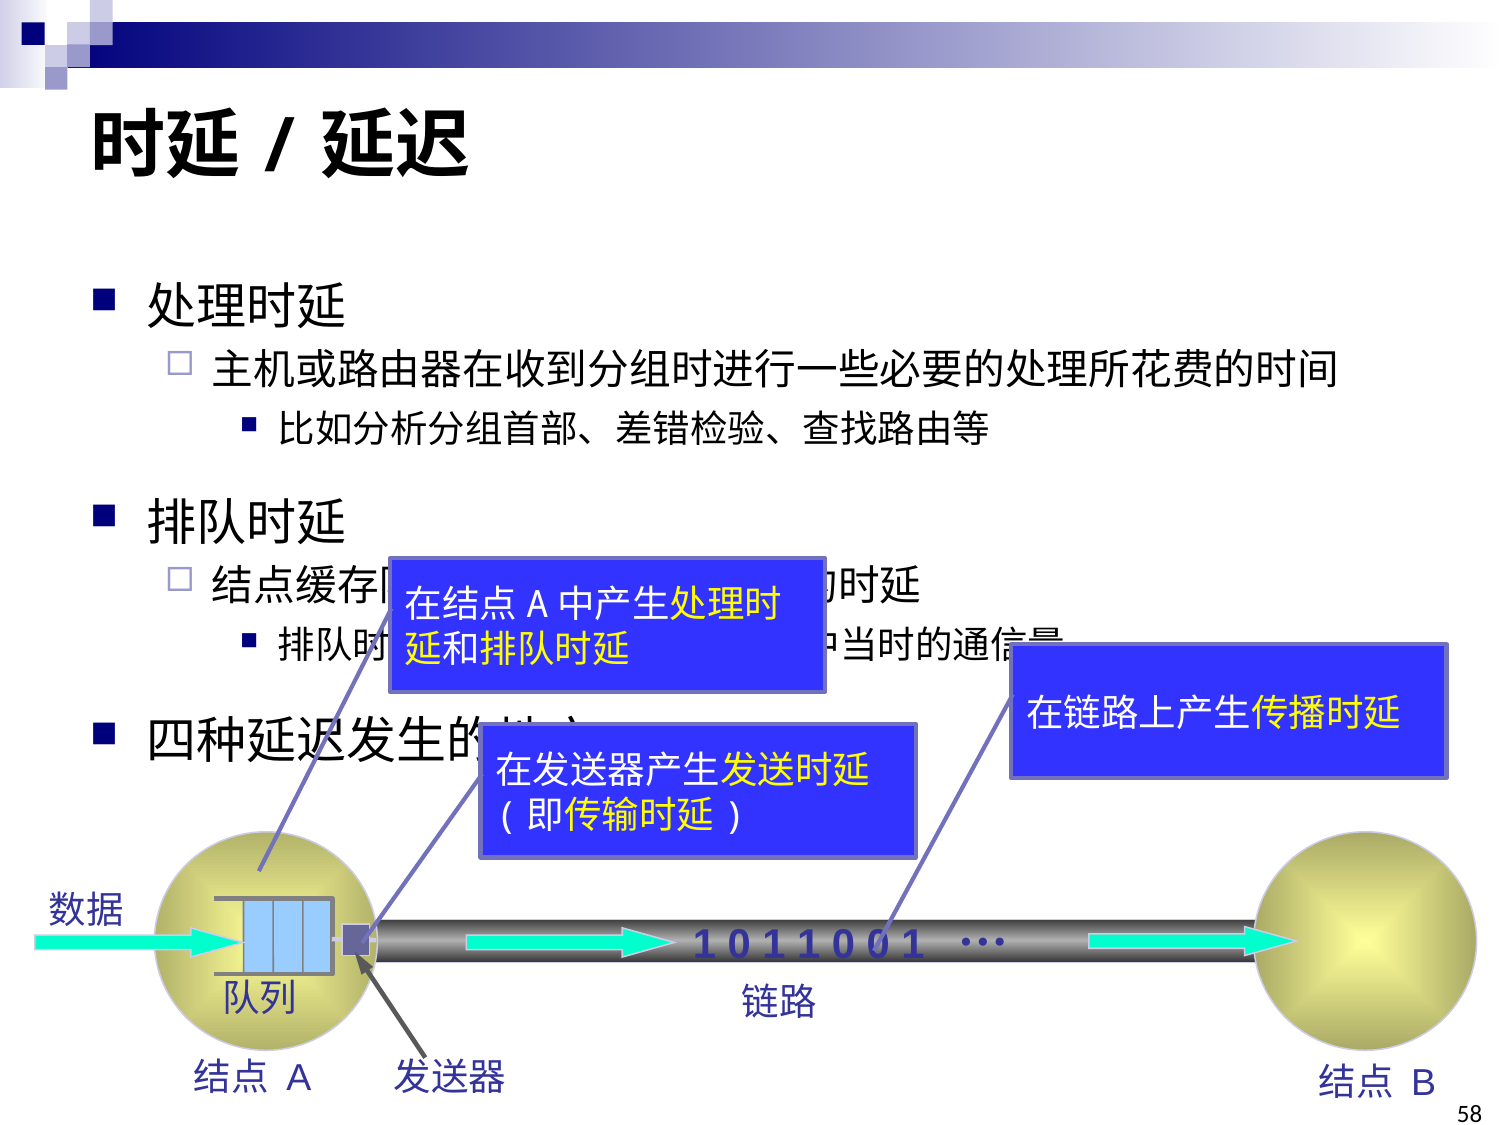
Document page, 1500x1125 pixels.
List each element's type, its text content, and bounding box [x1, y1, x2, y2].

slide_number 58 [1448, 1102, 1483, 1125]
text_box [33, 831, 1477, 1112]
text_box 在发送器产生发送时延 (即传输时延) [439, 722, 918, 830]
list 处理时延 主机或路由器在收到分组时进行一些必要的处理所花费的时间 比如分析分组首部、差错检验、查找路由等 排队时延 结点缓存队列中分组排队所经历的时延 排队时延的长短往往取决于网络中当时的通信量 四种延迟发生的地方 [75, 237, 1425, 830]
title 时延/延迟 [75, 75, 1425, 209]
text_box 在结点A中产生处理时延和排队时延 [277, 556, 827, 830]
text_box 在链路上产生传播时延 [937, 642, 1449, 830]
